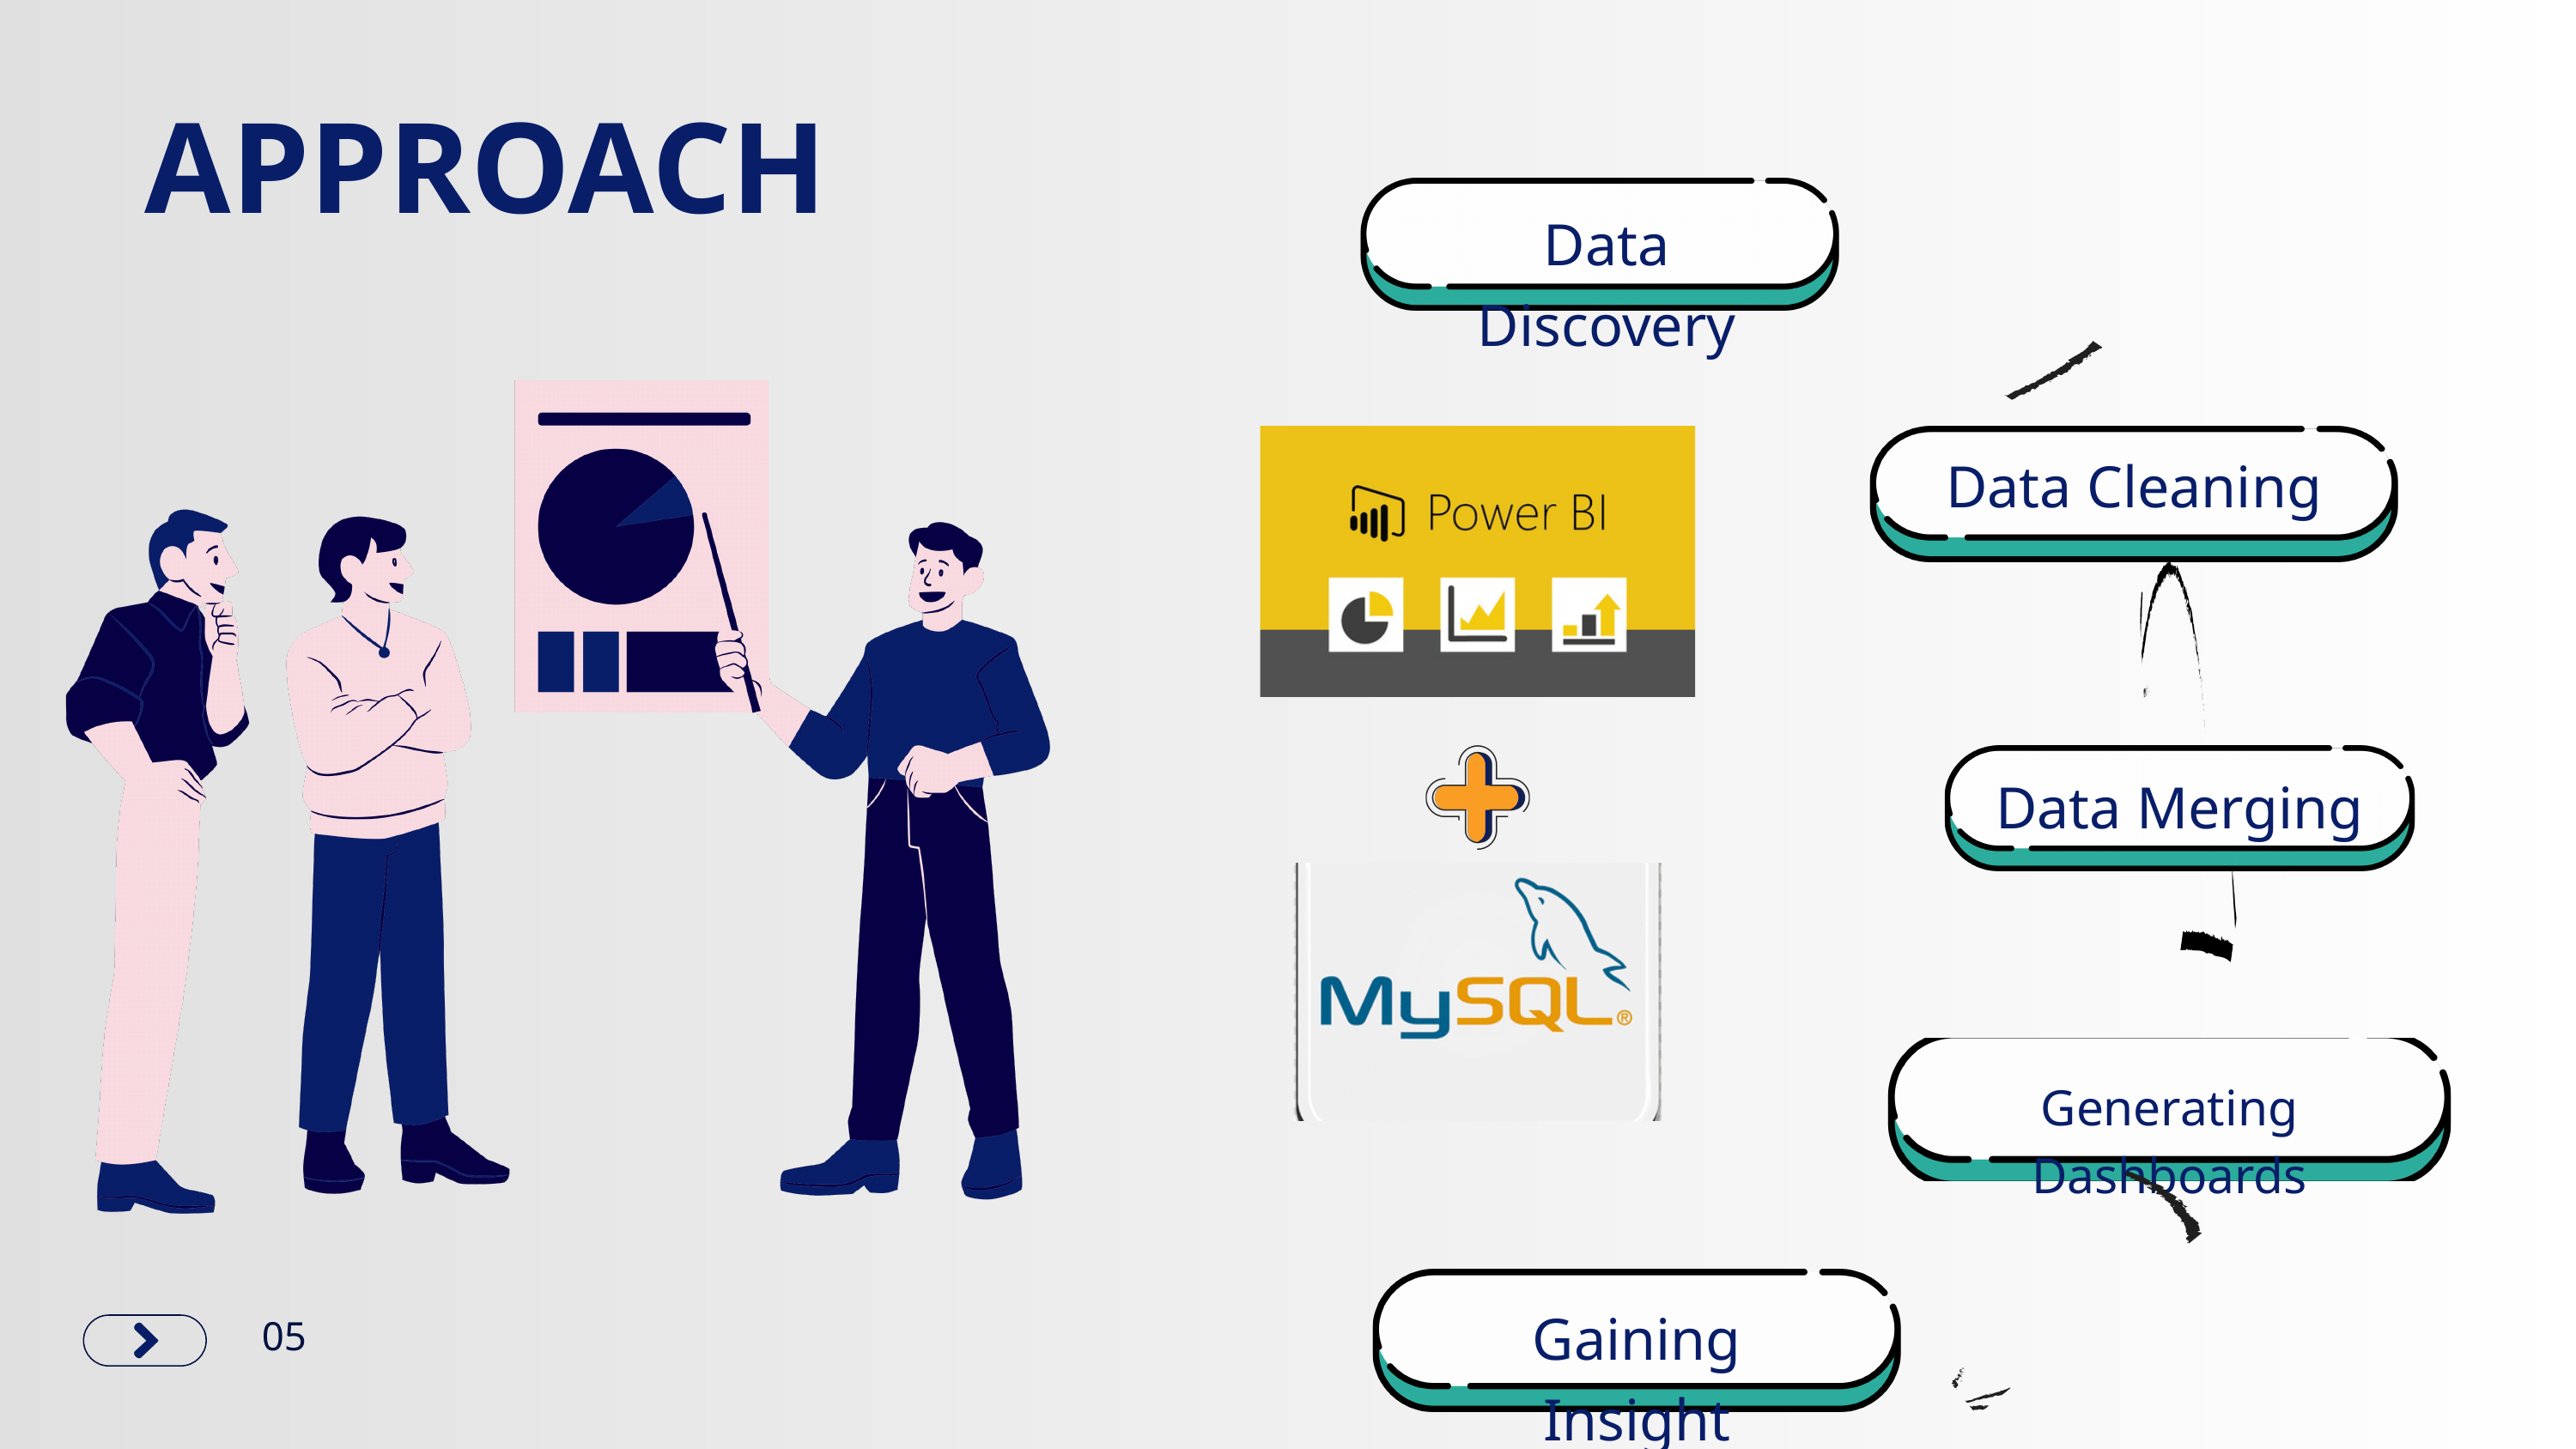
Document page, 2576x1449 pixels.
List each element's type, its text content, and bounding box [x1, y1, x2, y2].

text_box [1944, 744, 2415, 871]
text_box [1425, 745, 1530, 850]
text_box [1887, 1038, 2451, 1181]
text_box [1260, 426, 1696, 697]
text_box [2136, 569, 2207, 743]
text_box [1917, 1189, 2207, 1416]
text_box [65, 380, 1053, 1215]
text_box 05 [255, 1329, 313, 1359]
text_box [1844, 205, 2136, 425]
text_box APPROACH [144, 112, 1157, 239]
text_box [83, 1314, 207, 1367]
text_box [1293, 863, 1662, 1121]
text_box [1372, 1269, 1902, 1412]
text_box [1869, 426, 2399, 562]
text_box [2169, 878, 2243, 1037]
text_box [1360, 178, 1839, 311]
